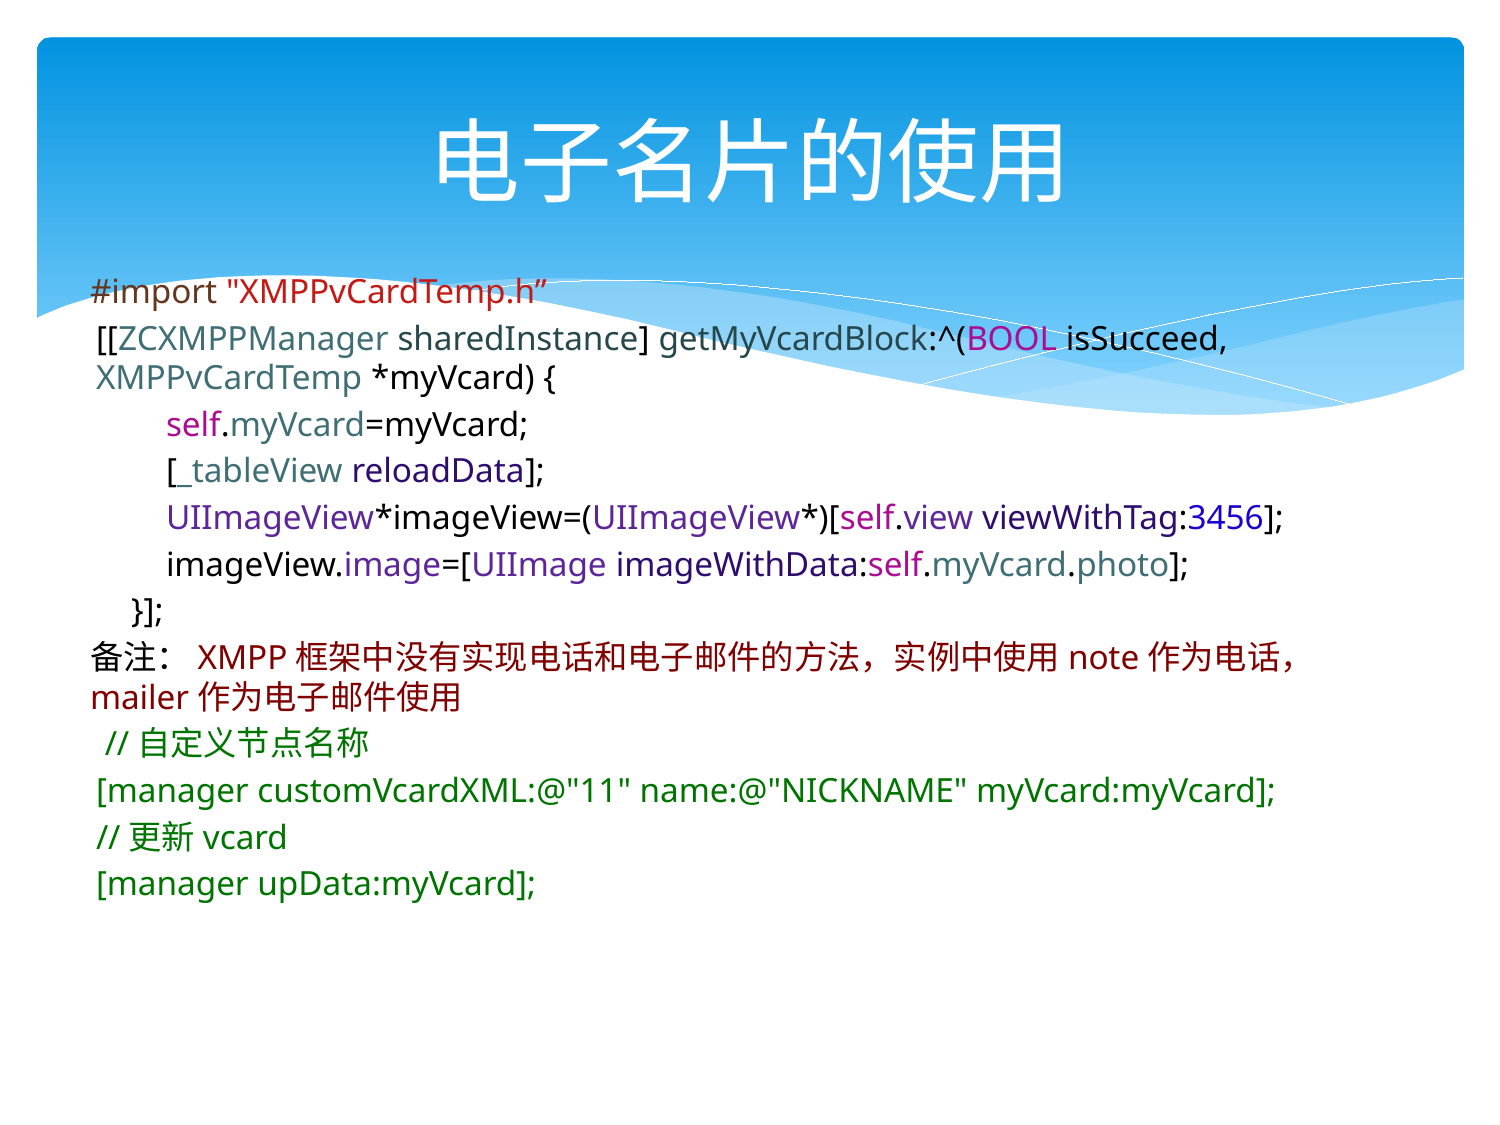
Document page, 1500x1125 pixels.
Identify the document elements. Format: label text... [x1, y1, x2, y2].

list #import "XMPPvCardTemp.h” [[ZCXMPPManager sharedInstance] getMyVcardBlock:^(BOOL isSucceed, XMPPvCardTemp *myVcard) { self.myVcard=myVcard; [_tableView reloadData]; UIImageView*imageView=(UIImageView*)[self.view viewWithTag:3456]; imageView.image=[UIImage imageWithData:self.myVcard.photo]; }]; 备注：XMPP框架中没有实现电话和电子邮件的方法，实例中使用note作为电话，mailer作为电子邮件使用 //自定义节点名称 [manager customVcardXML:@"11" name:@"NICKNAME" myVcard:myVcard]; //更新vcard [manager upData:myVcard]; [75, 262, 1300, 1079]
title 电子名片的使用 [75, 55, 1425, 261]
